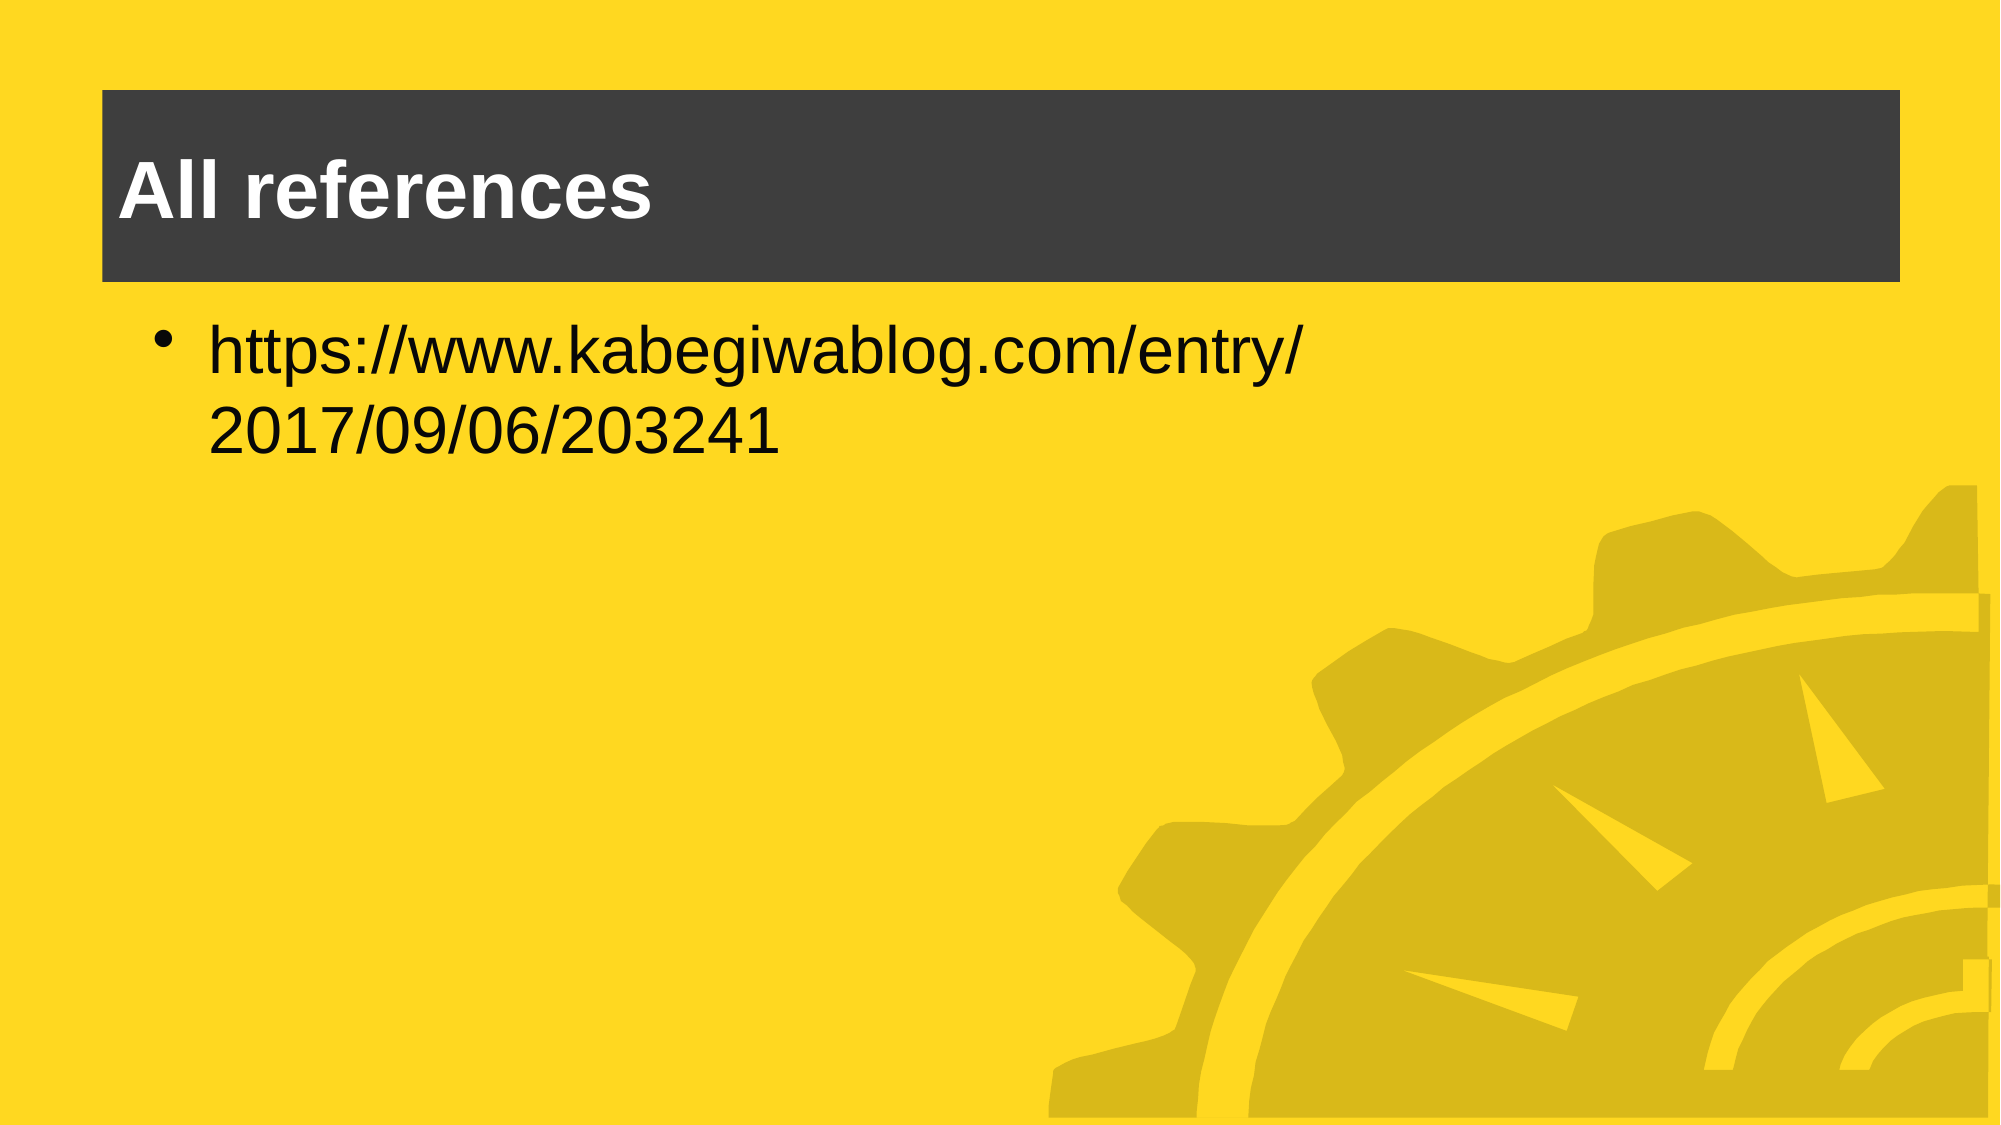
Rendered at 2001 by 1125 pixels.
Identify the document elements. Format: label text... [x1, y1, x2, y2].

list https://www.kabegiwablog.com/entry/2017/09/06/203241 [137, 299, 1873, 1014]
title All references [102, 89, 1901, 283]
